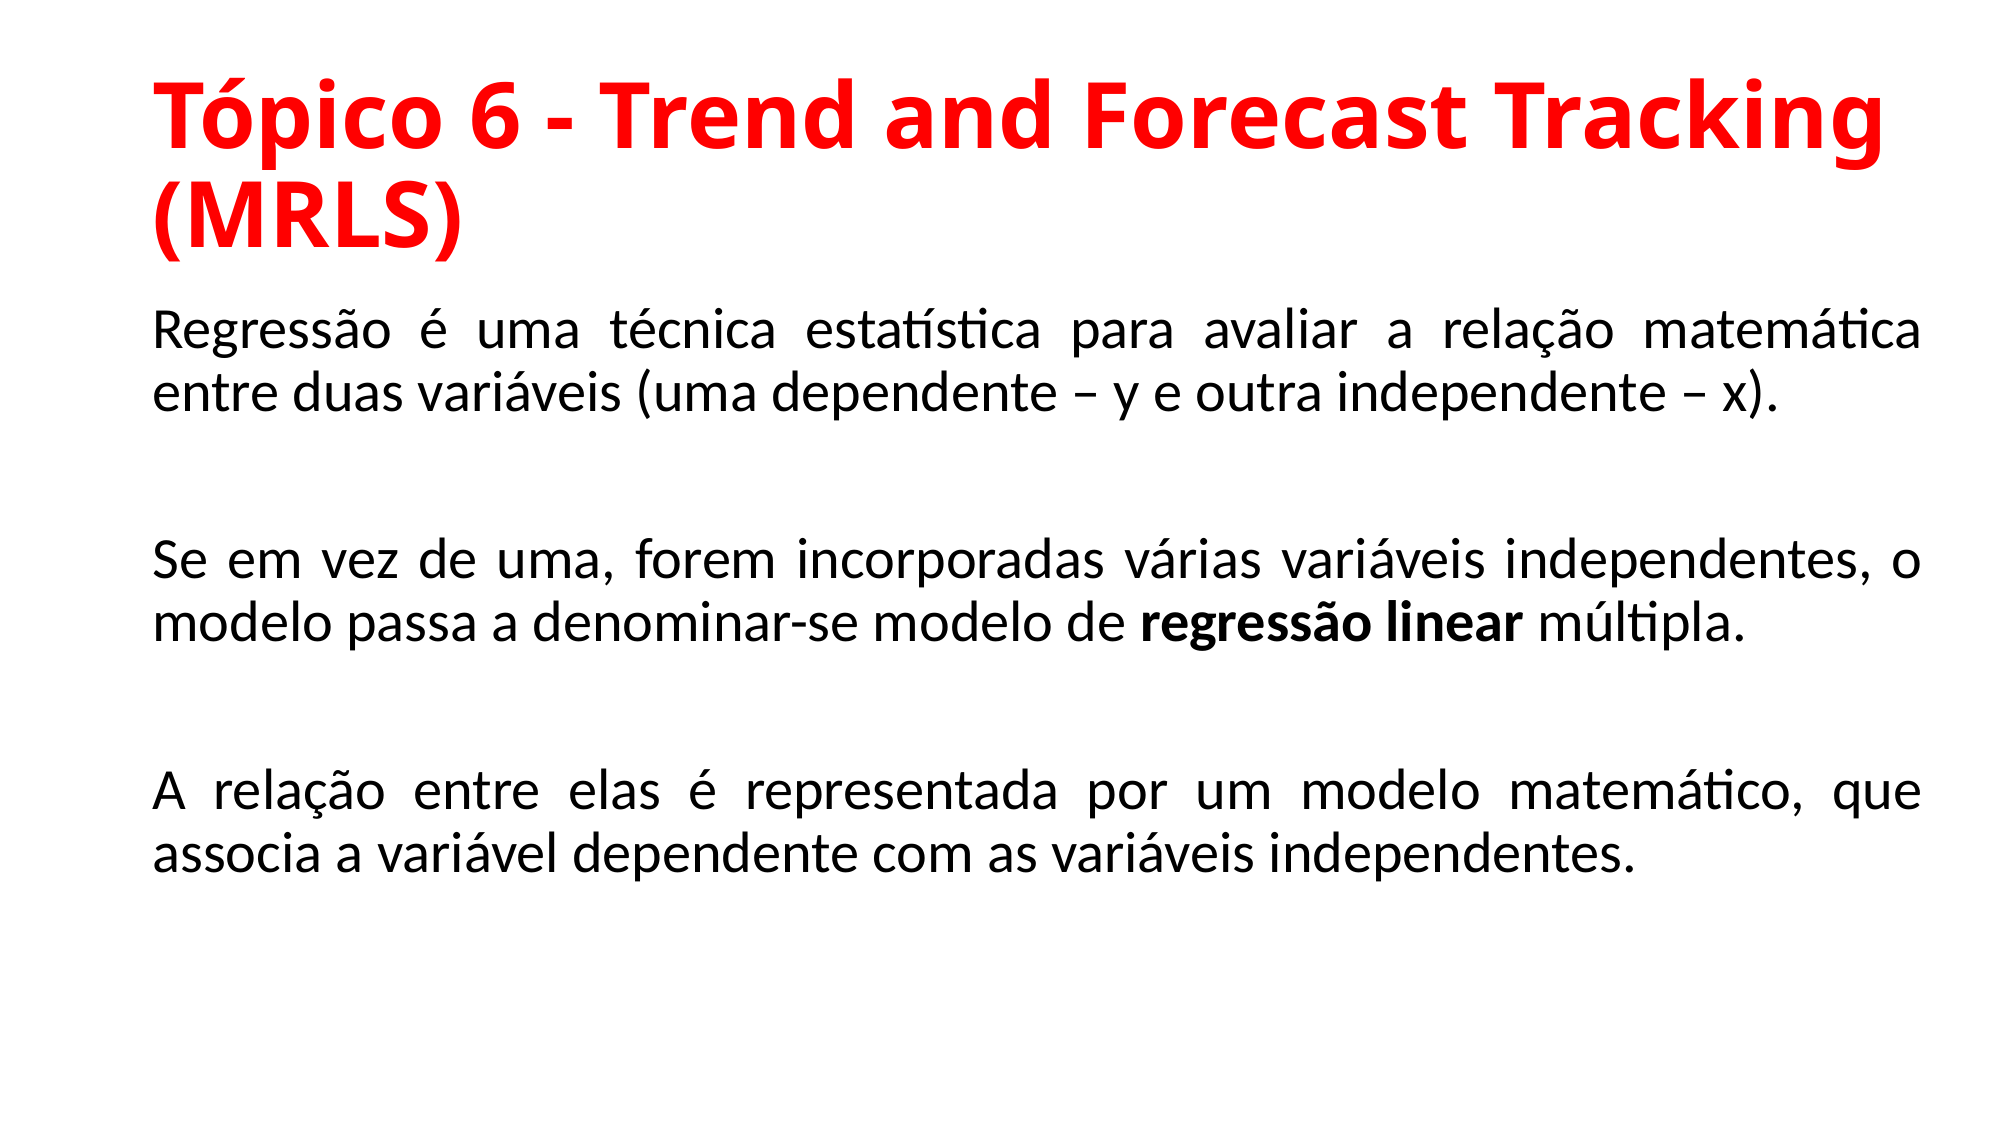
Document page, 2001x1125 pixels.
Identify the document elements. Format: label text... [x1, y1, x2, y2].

title Tópico 6 - Trend and Forecast Tracking (MRLS) [137, 59, 1939, 278]
list Regressão é uma técnica estatística para avaliar a relação matemática entre duas variáveis (uma dependente – y e outra independente – x). Se em vez de uma, forem incorporadas várias variáveis independentes, o modelo passa a denominar-se modelo de regressão linear múltipla. A relação entre elas é representada por um modelo matemático, que associa a variável dependente com as variáveis independentes. [137, 291, 1939, 1005]
